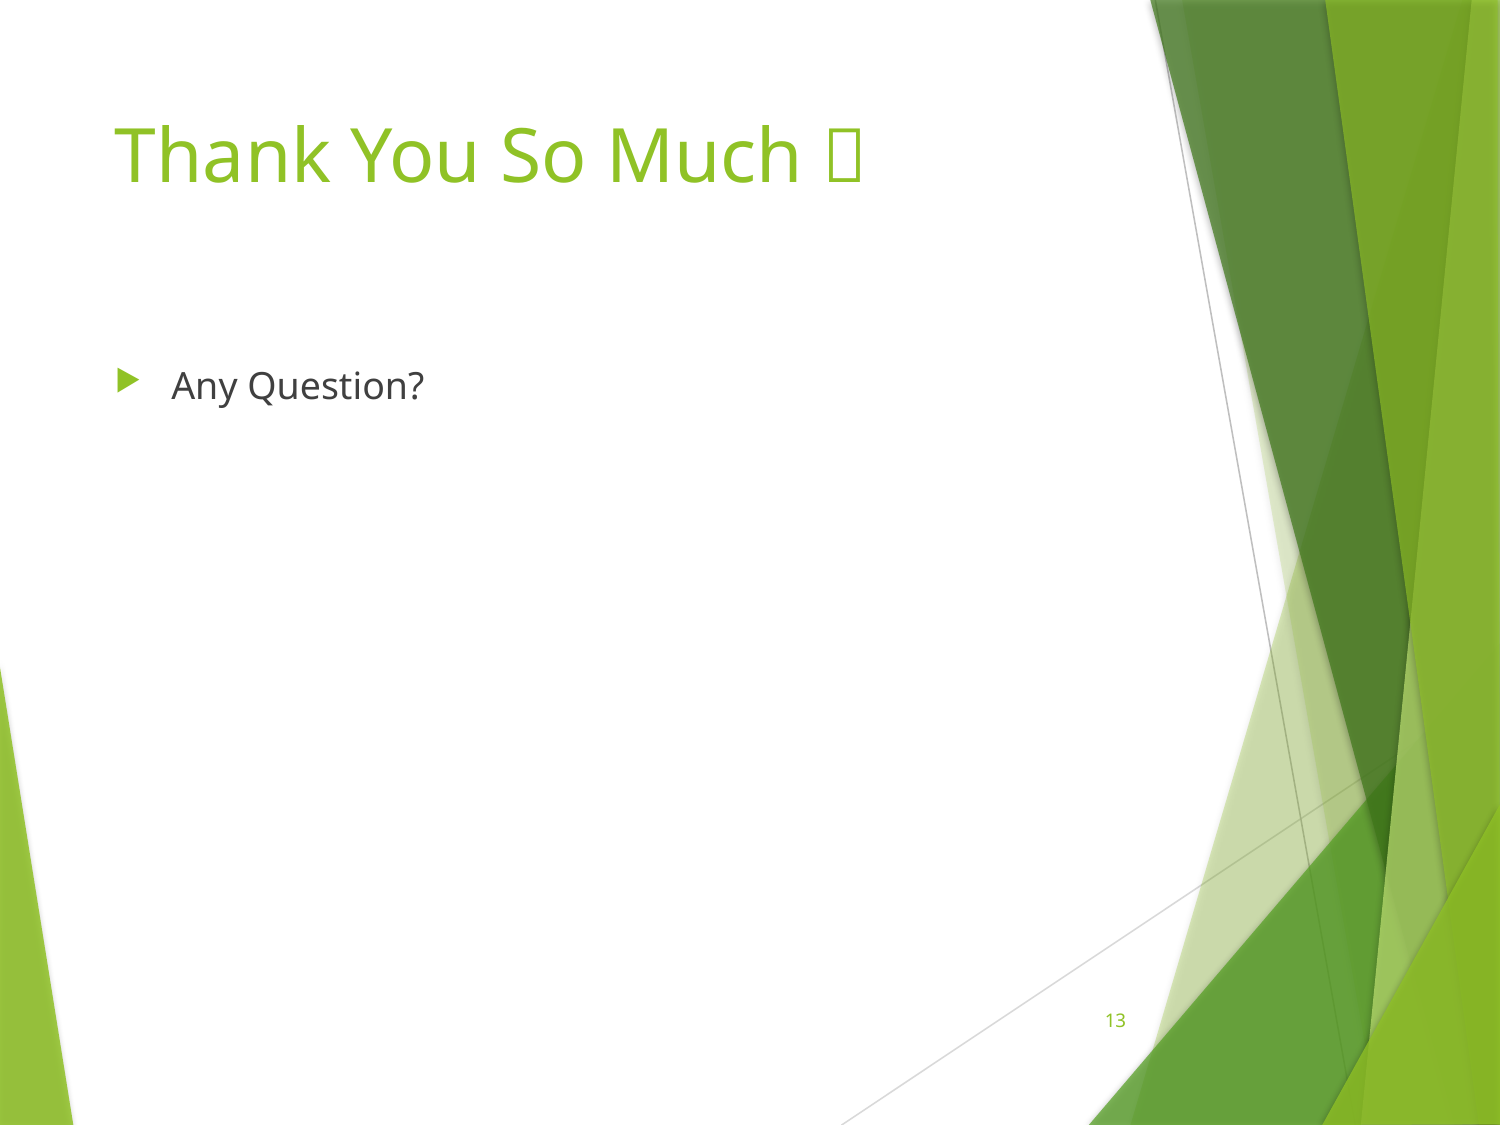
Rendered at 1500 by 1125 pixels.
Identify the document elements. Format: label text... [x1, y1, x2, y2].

title Thank You So Much  [99, 99, 1142, 317]
slide_number 13 [1057, 991, 1142, 1051]
list Any Question? [99, 354, 1142, 992]
